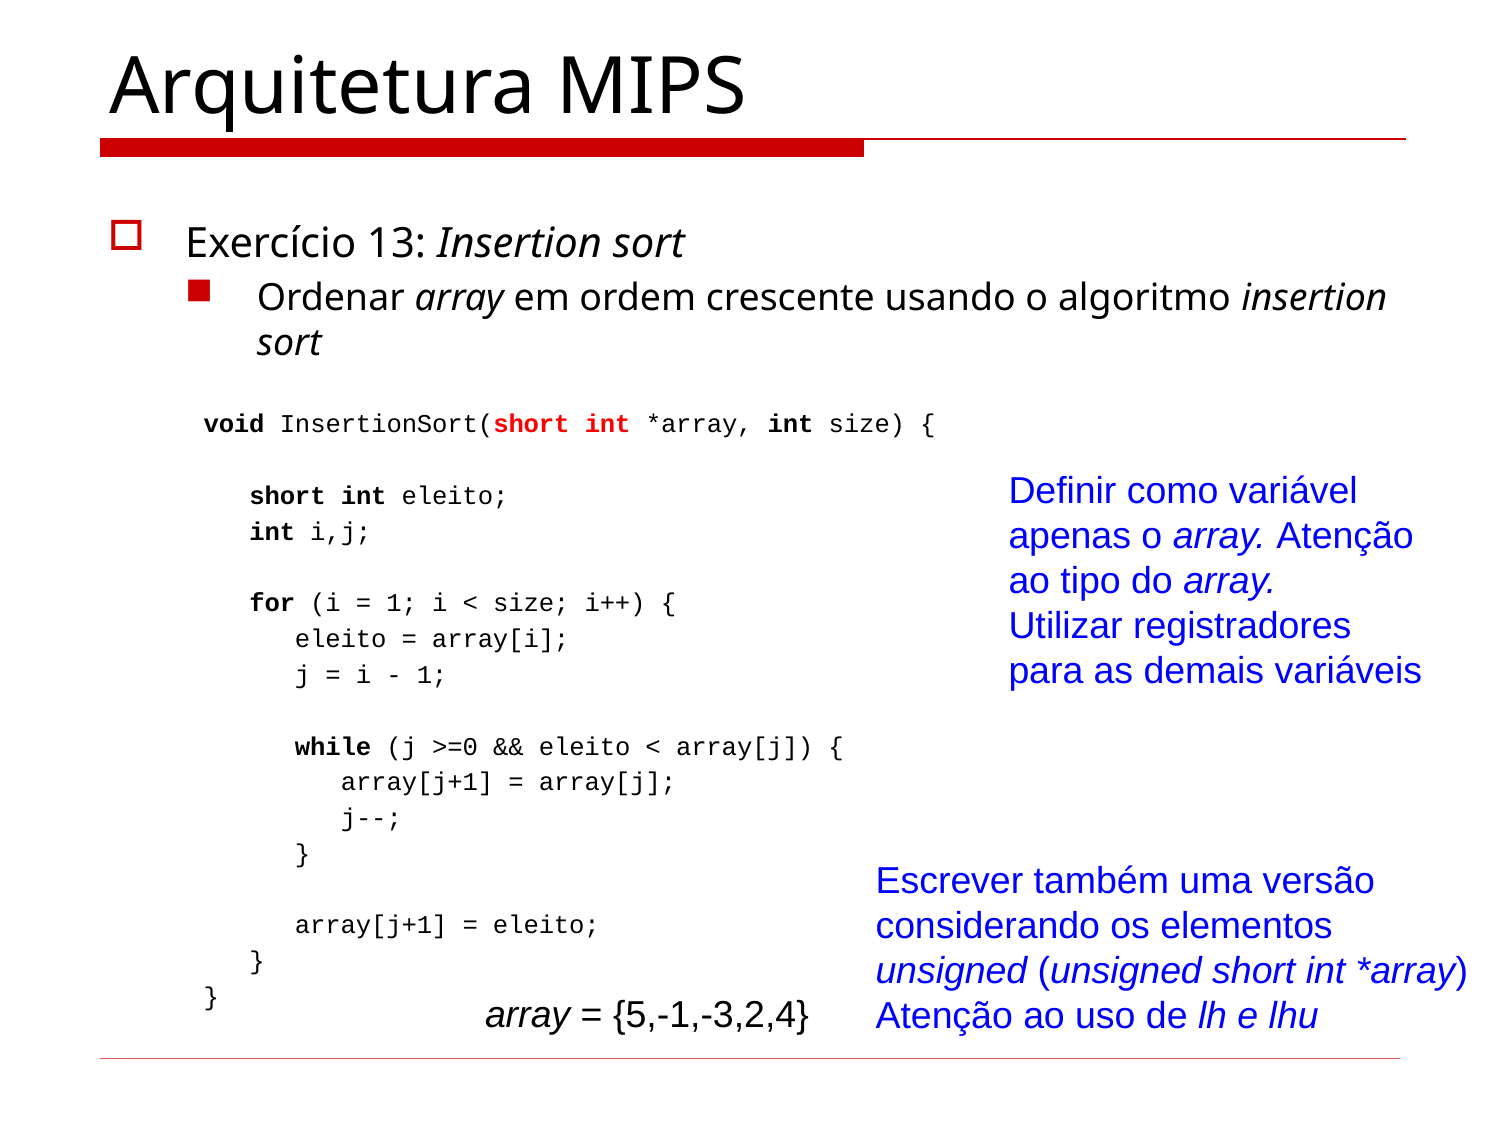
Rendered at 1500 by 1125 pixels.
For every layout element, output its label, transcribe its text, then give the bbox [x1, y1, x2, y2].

text_box void InsertionSort(short int *array, int size) { short int eleito; int i,j; for (i = 1; i < size; i++) { eleito = array[i]; j = i - 1; while (j >=0 && eleito < array[j]) { array[j+1] = array[j]; j--; } array[j+1] = eleito; } } [188, 399, 1214, 1025]
list Exercício 13: Insertion sort Ordenar array em ordem crescente usando o algoritmo insertion sort [92, 207, 1406, 399]
text_box Definir como variável apenas o array. Atenção ao tipo do array. Utilizar registradores para as demais variáveis [993, 458, 1447, 699]
title Arquitetura MIPS [93, 49, 1407, 138]
text_box Escrever também uma versão considerando os elementos unsigned (unsigned short int *array) Atenção ao uso de lh e lhu [860, 848, 1490, 1044]
text_box array = {5,-1,-3,2,4} [470, 983, 824, 1043]
